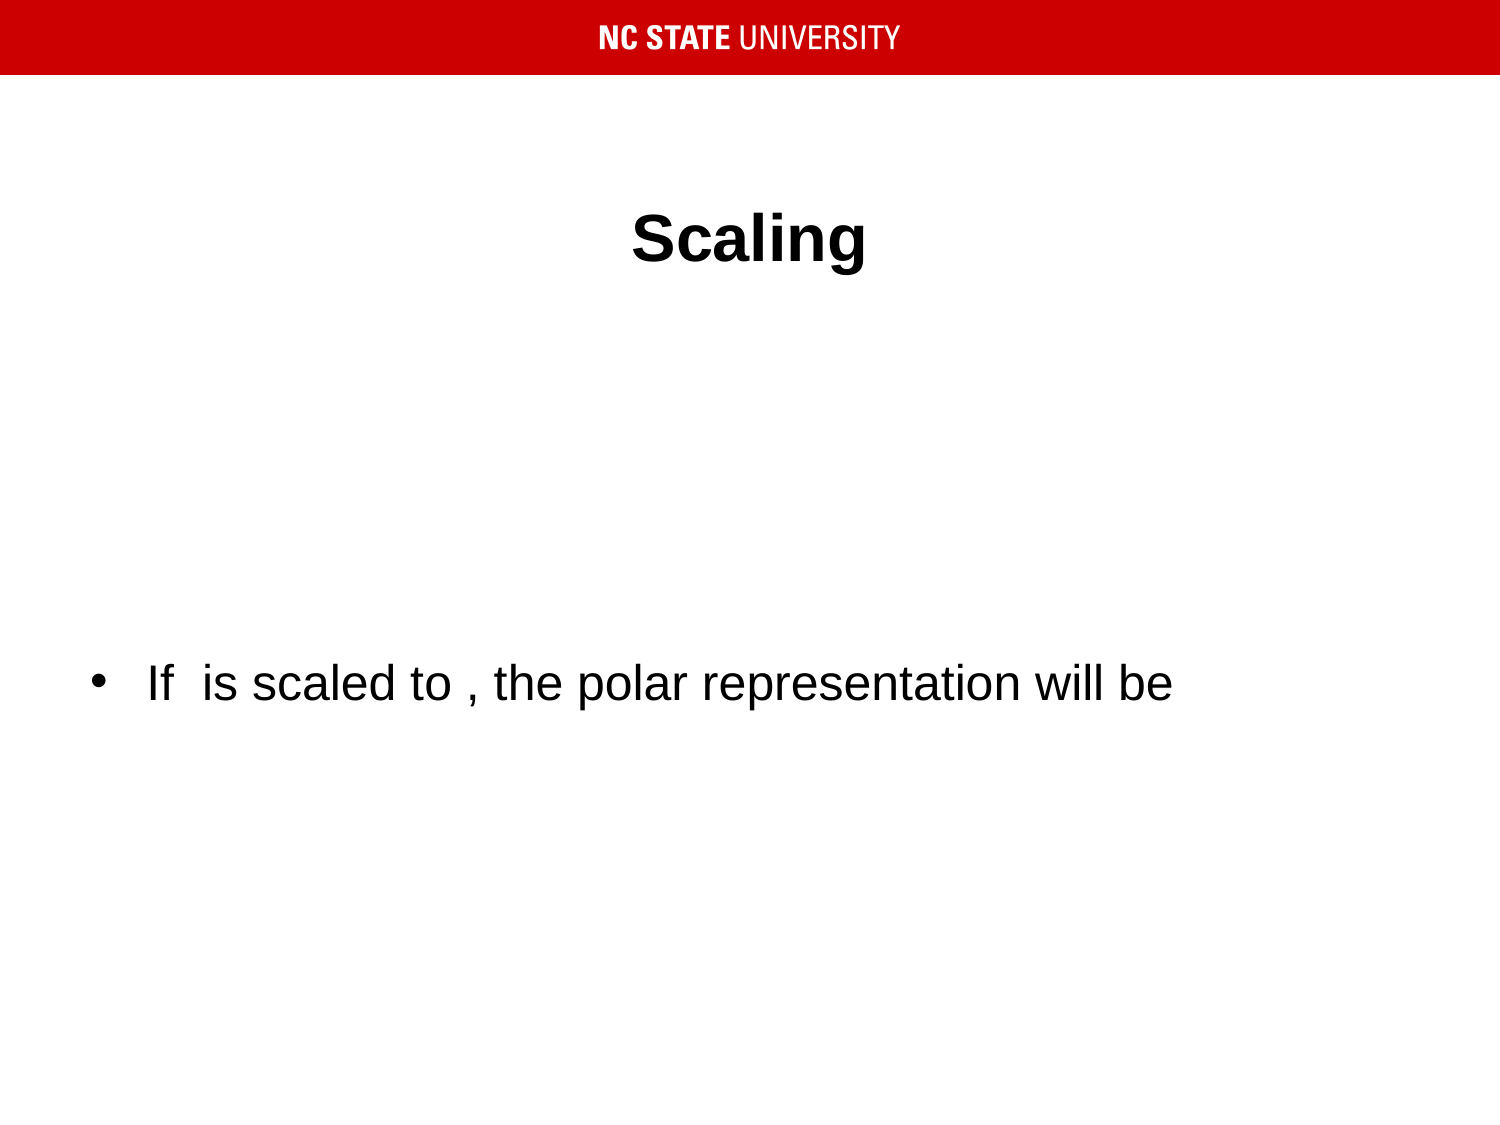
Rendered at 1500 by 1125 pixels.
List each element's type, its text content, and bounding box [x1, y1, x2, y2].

title Scaling [75, 147, 1425, 323]
picture [0, 0, 1500, 75]
